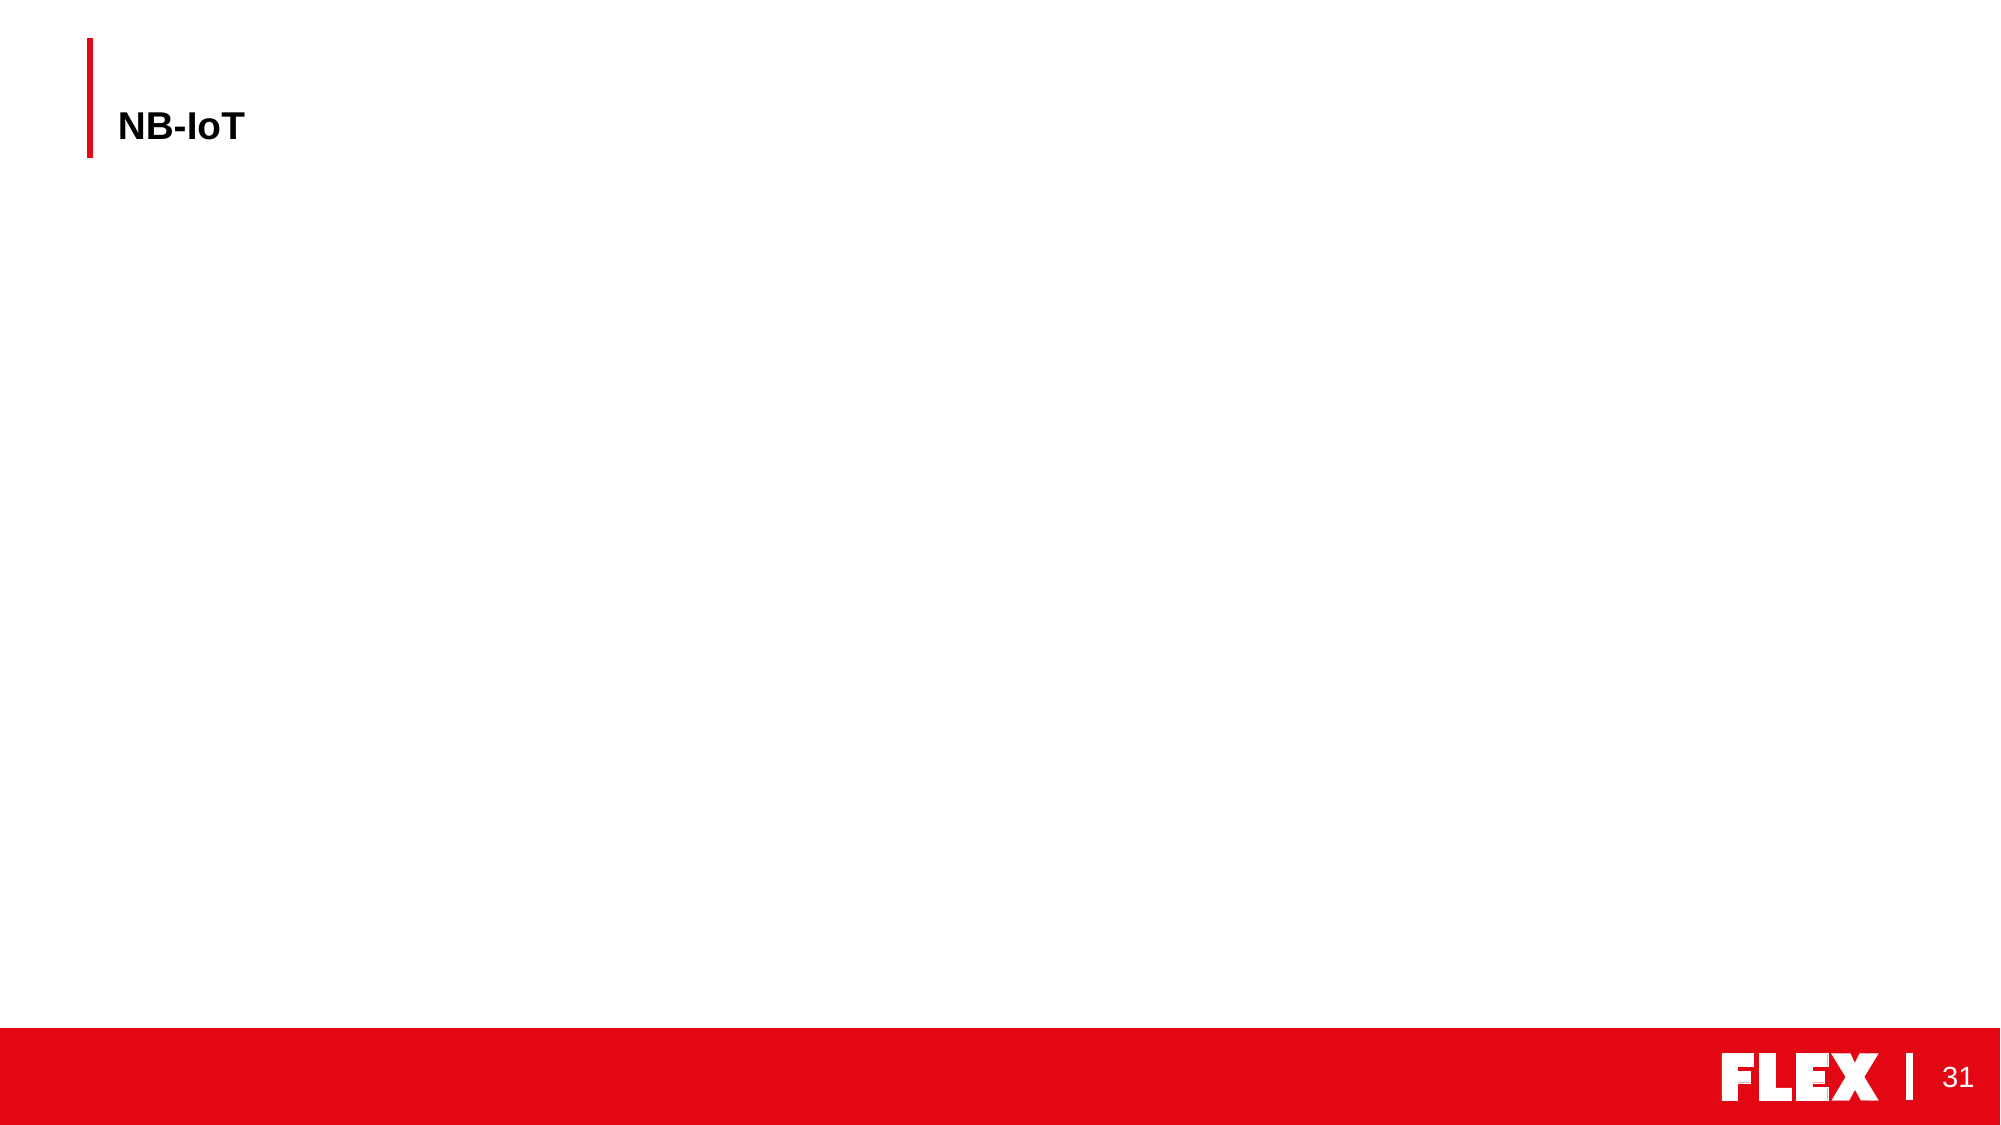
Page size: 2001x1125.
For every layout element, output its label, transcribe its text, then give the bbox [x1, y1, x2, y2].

title NB-IoT [102, 98, 1806, 156]
